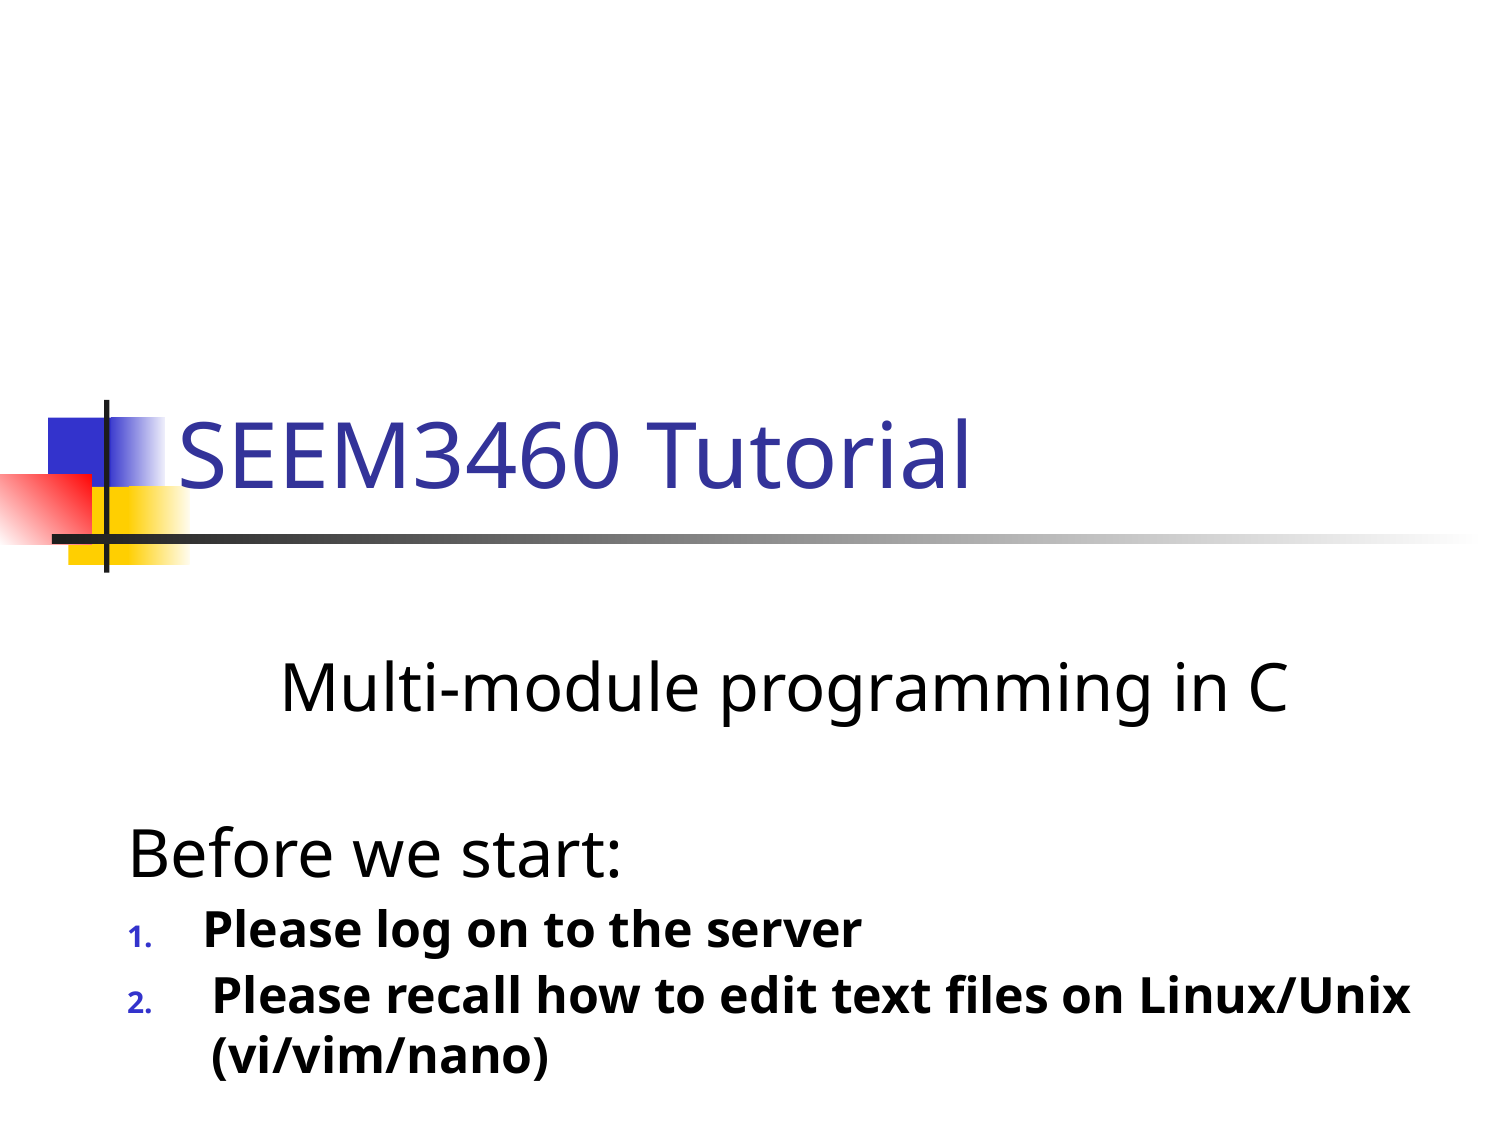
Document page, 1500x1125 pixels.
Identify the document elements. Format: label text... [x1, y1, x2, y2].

title SEEM3460 Tutorial [162, 274, 1438, 516]
subtitle Multi-module programming in C Before we start: Please log on to the server Please recall how to edit text files on Linux/Unix (vi/vim/nano) [111, 637, 1459, 1059]
